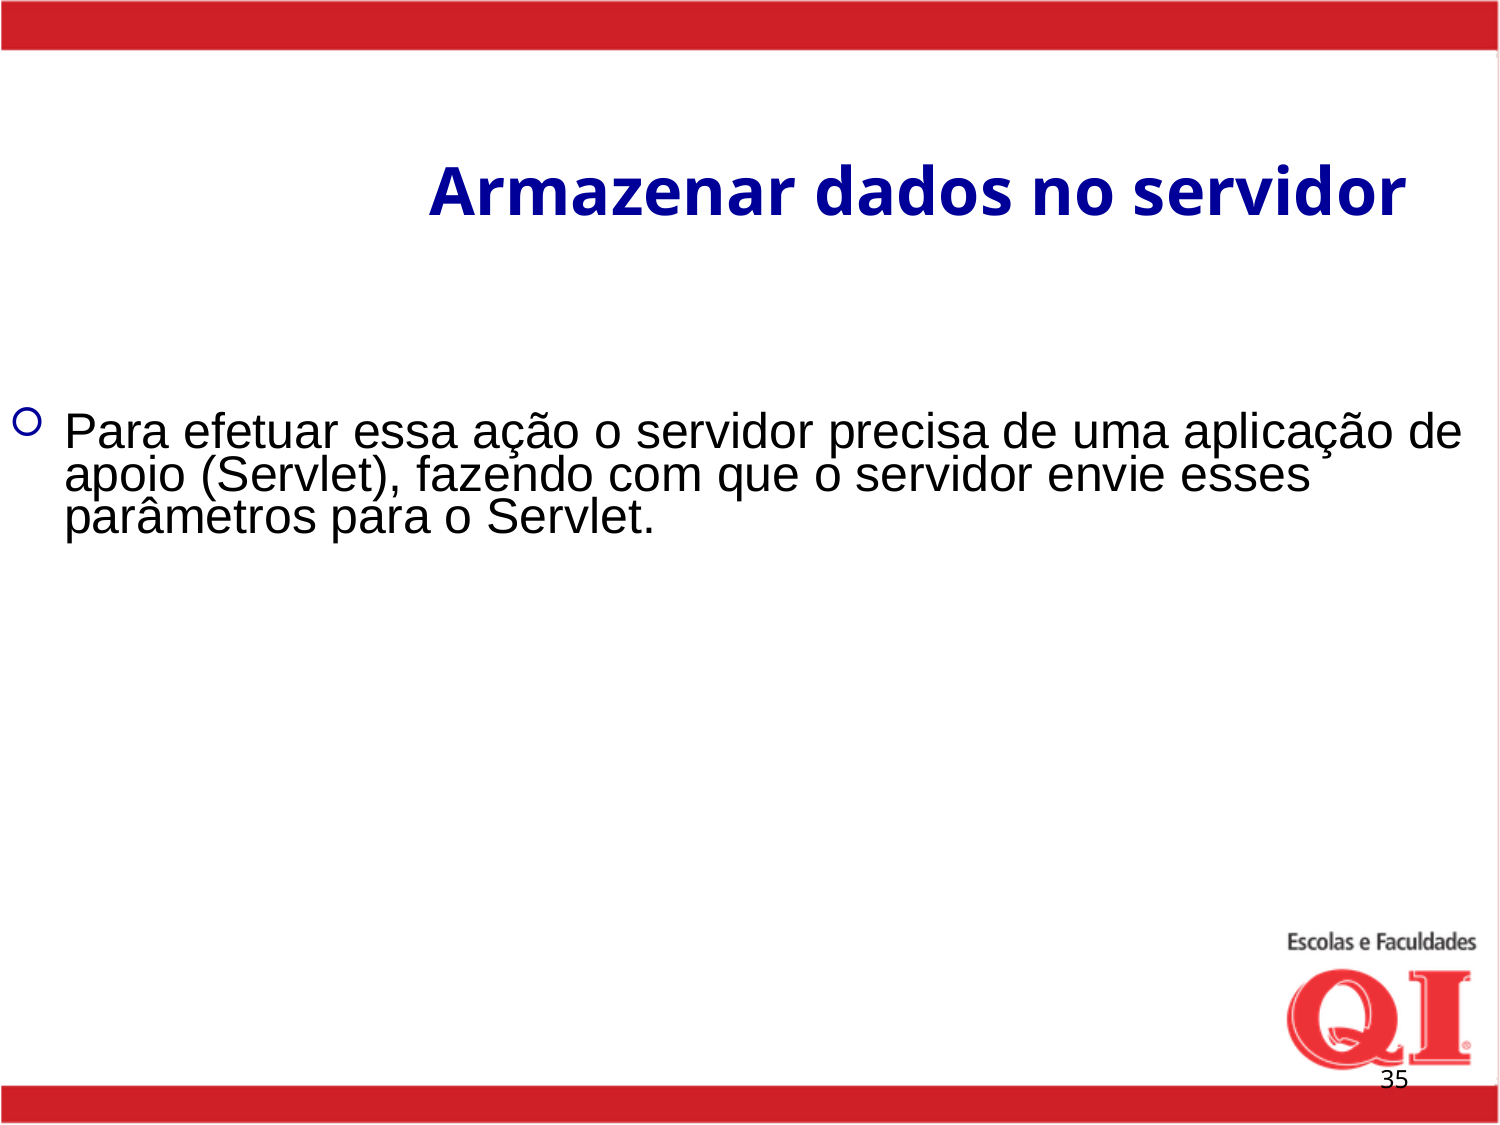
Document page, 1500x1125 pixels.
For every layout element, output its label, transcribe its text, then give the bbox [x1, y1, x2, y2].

title Armazenar dados no servidor [224, 48, 1424, 236]
slide_number 35 [1074, 1030, 1424, 1106]
list Para efetuar essa ação o servidor precisa de uma aplicação de apoio (Servlet), fazendo com que o servidor envie esses parâmetros para o Servlet. [0, 279, 1495, 993]
picture [0, 0, 1500, 1125]
